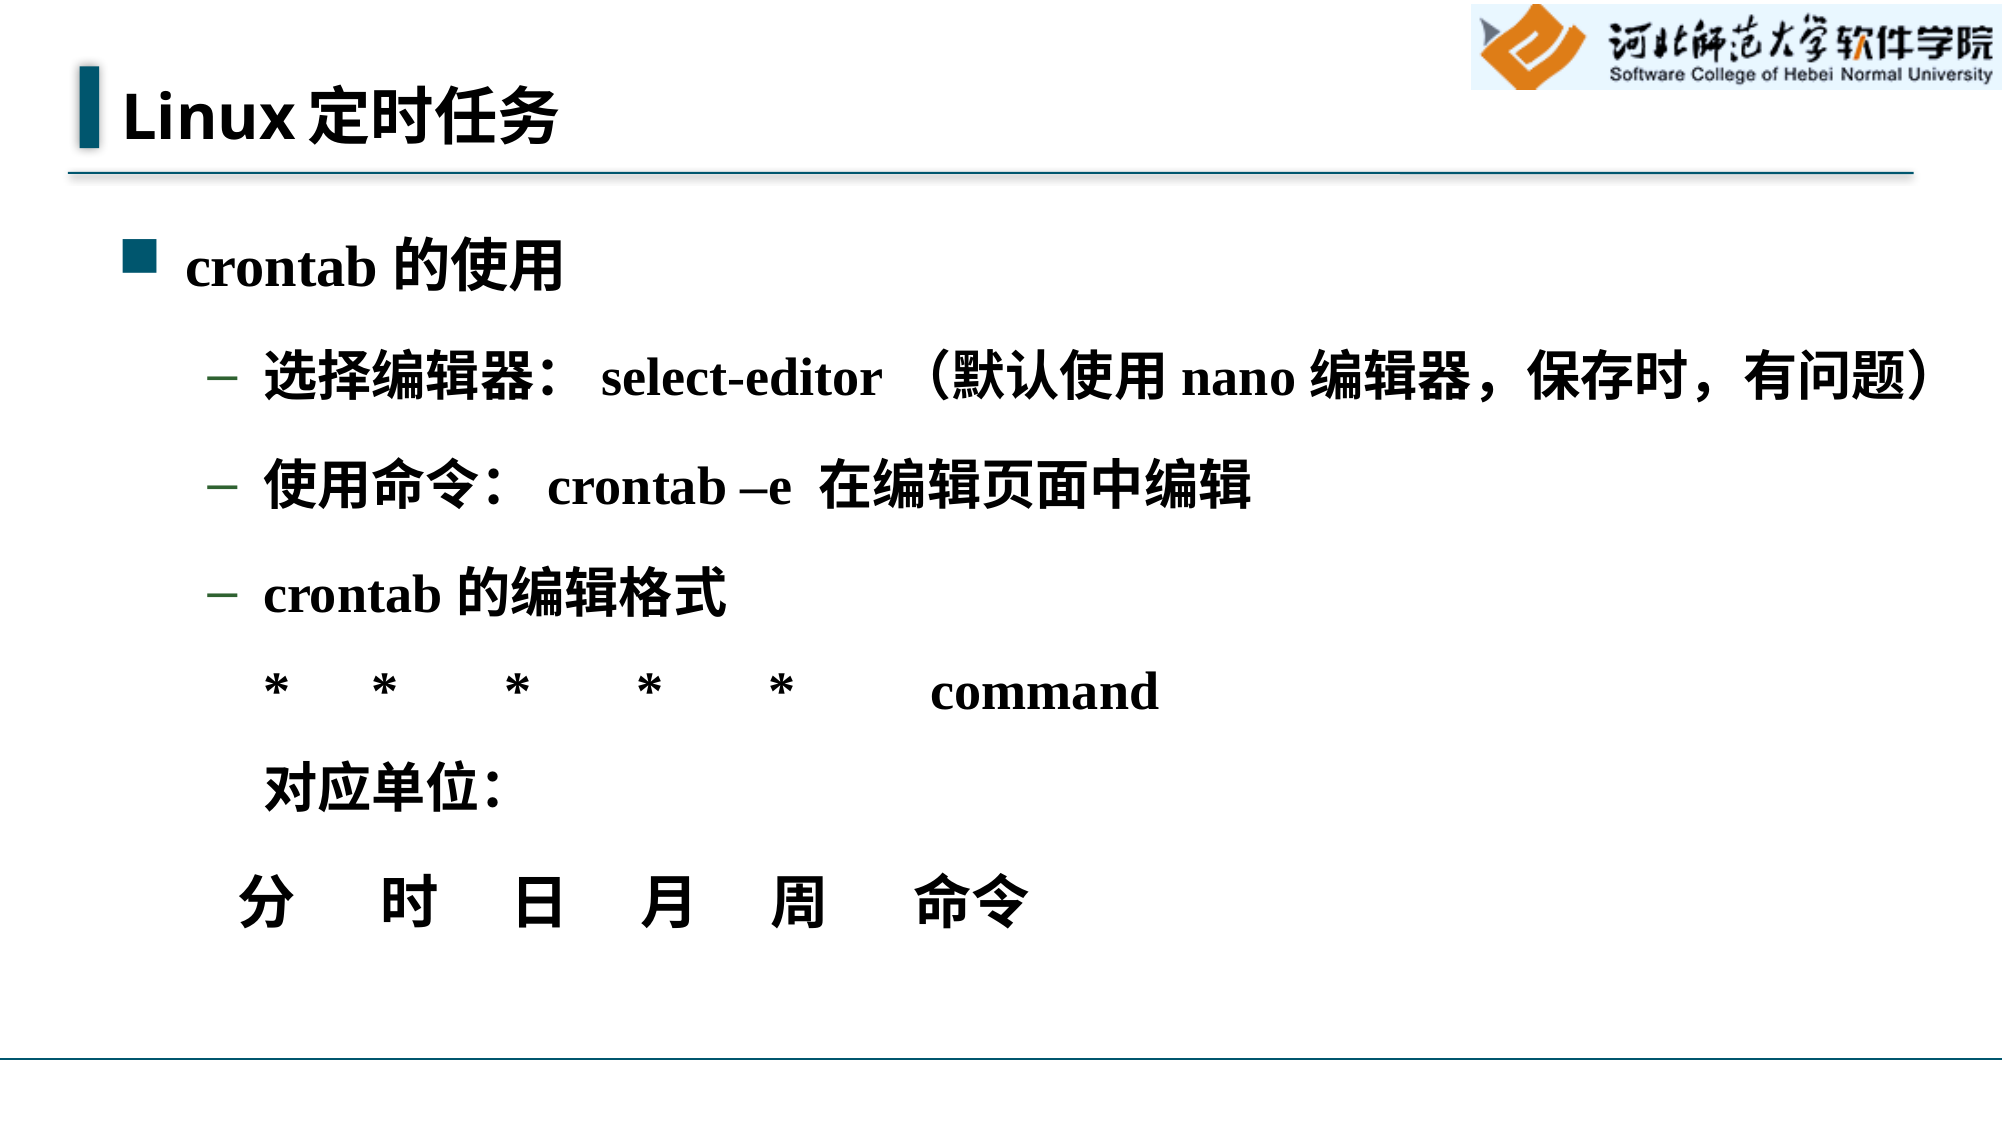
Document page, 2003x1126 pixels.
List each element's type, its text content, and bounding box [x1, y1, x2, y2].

title Linux定时任务 [103, 66, 1462, 162]
list crontab的使用 选择编辑器：select-editor（默认使用nano编辑器，保存时，有问题） 使用命令：crontab –e 在编辑页面中编辑 crontab的编辑格式 * * * * * command 对应单位： 分 时 日 月 周 命令 [99, 184, 2003, 1012]
picture [1471, 4, 2002, 90]
